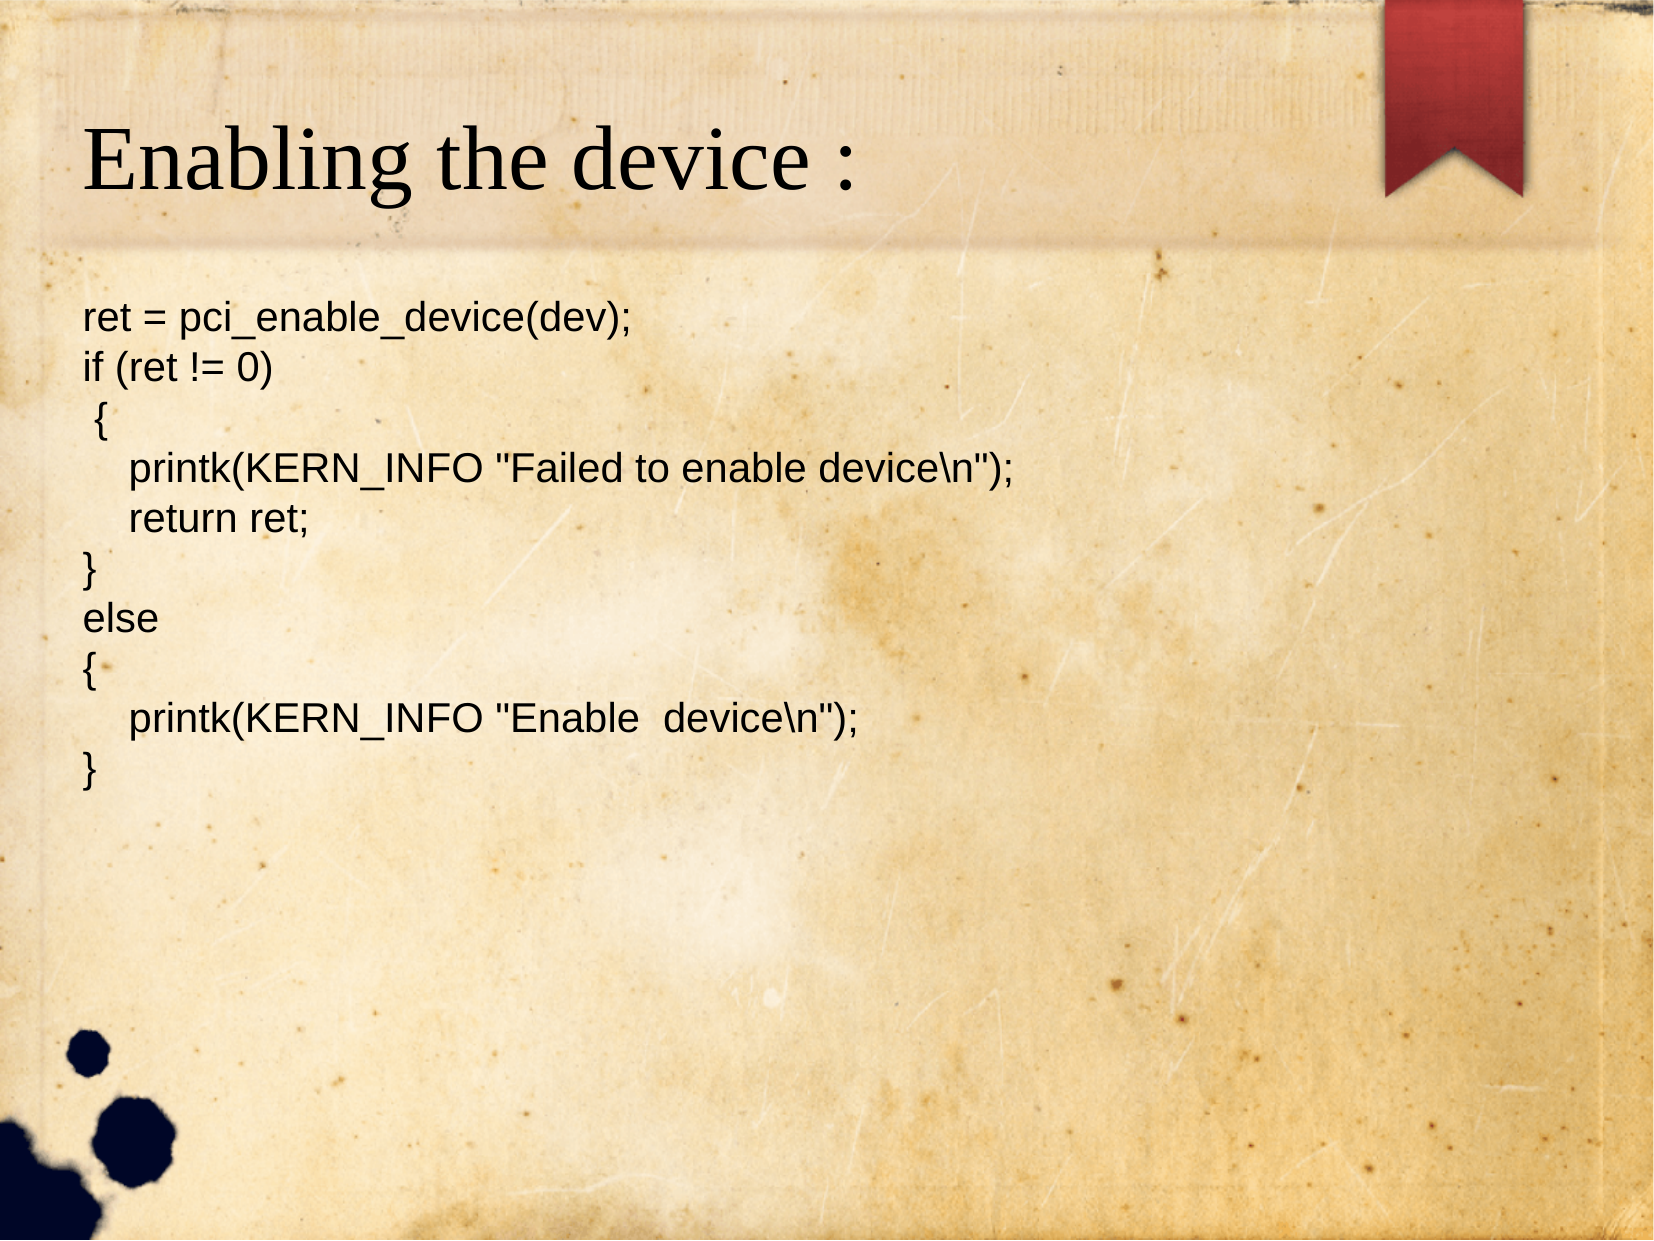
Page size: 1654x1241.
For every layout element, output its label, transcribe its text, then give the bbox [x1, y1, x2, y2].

title Enabling the device : [82, 49, 1571, 257]
picture [0, 0, 1654, 1240]
list ret = pci_enable_device(dev); if (ret != 0) { printk(KERN_INFO "Failed to enable device\n"); return ret; } else { printk(KERN_INFO "Enable device\n"); } [82, 290, 1571, 1010]
